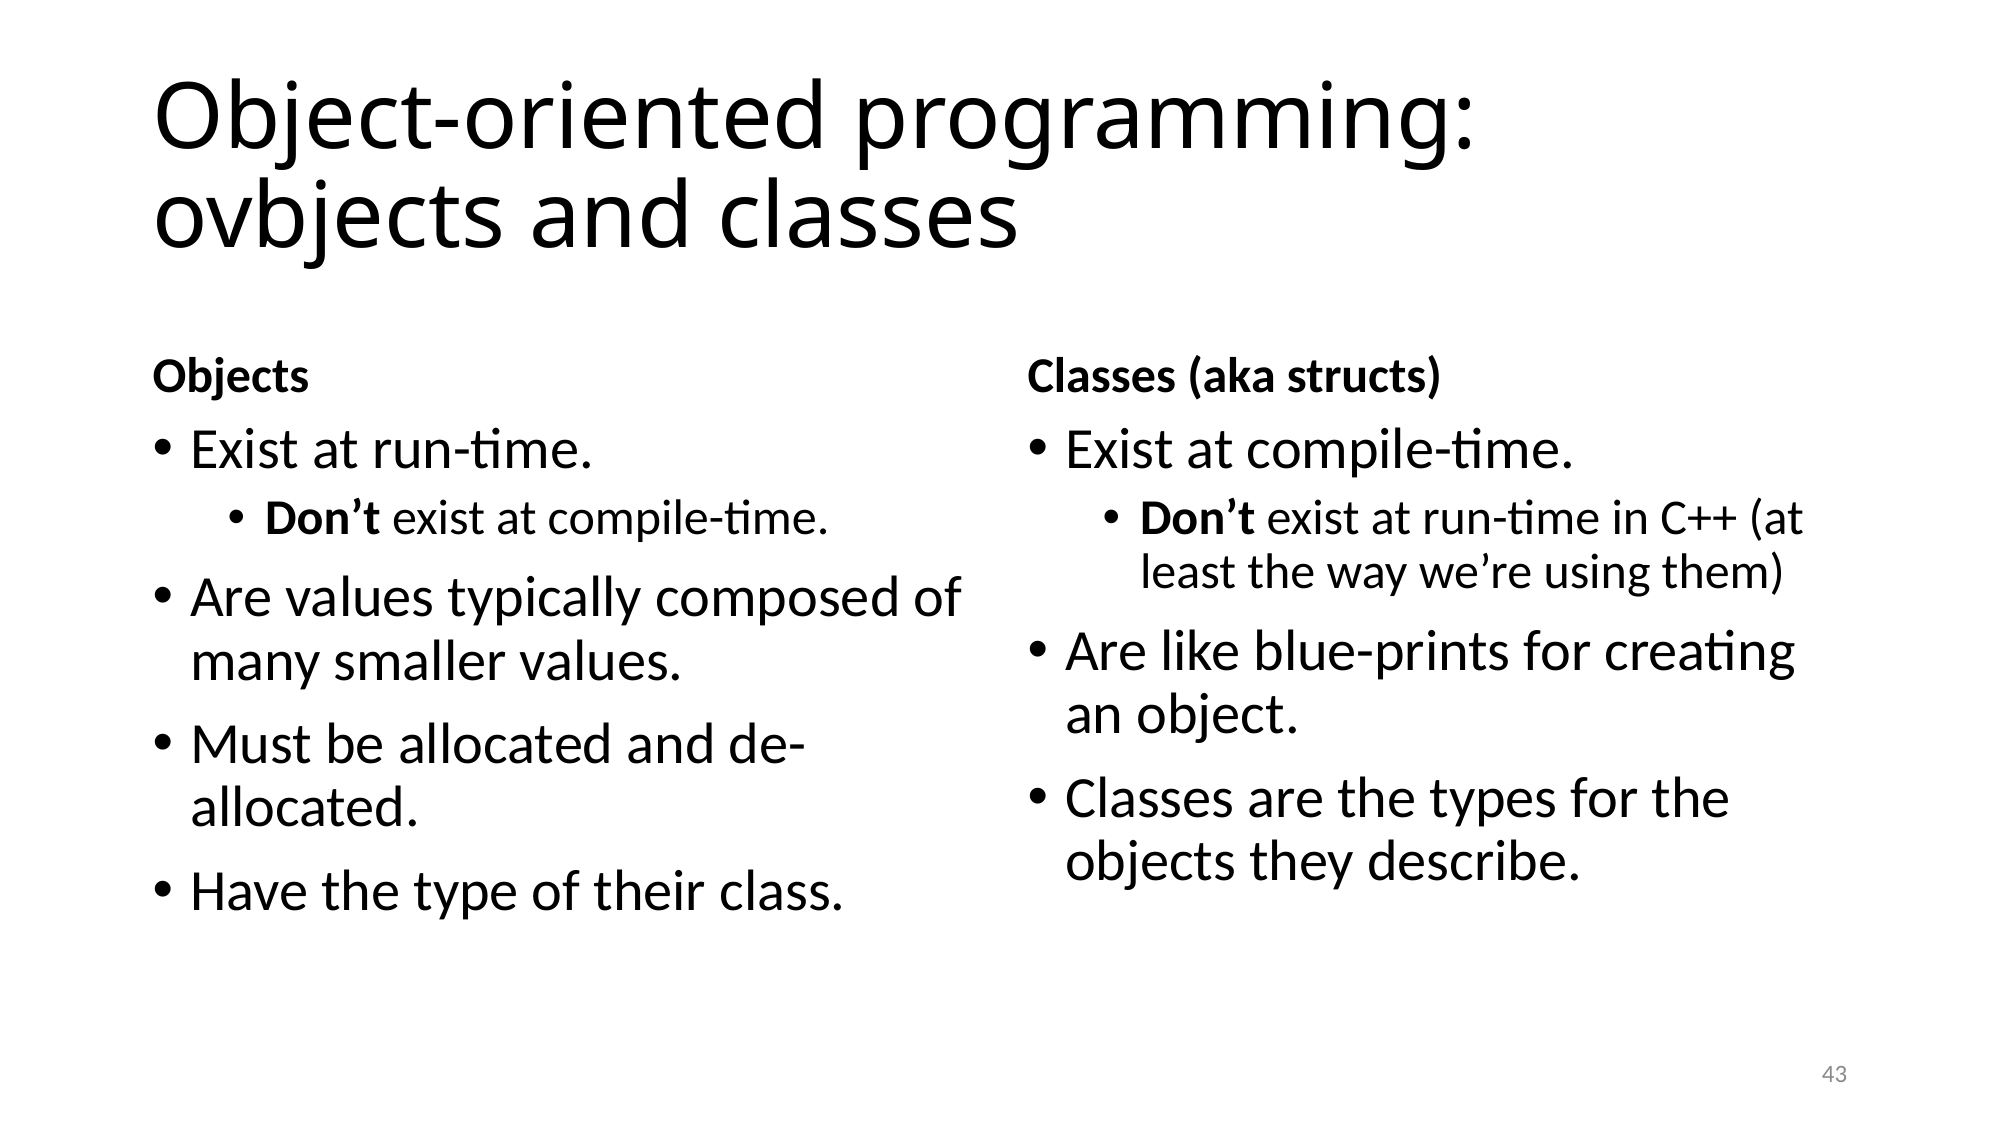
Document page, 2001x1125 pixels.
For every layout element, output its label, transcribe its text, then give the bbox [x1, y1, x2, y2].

list Objects [137, 275, 984, 410]
list Classes (aka structs) [1012, 275, 1863, 410]
list Exist at run-time. Don’t exist at compile-time. Are values typically composed of many smaller values. Must be allocated and de-allocated. Have the type of their class. [137, 410, 984, 1016]
title Object-oriented programming: ovbjects and classes [137, 59, 1863, 278]
slide_number 43 [1412, 1042, 1863, 1103]
list Exist at compile-time. Don’t exist at run-time in C++ (at least the way we’re using them) Are like blue-prints for creating an object. Classes are the types for the objects they describe. [1012, 410, 1863, 1016]
